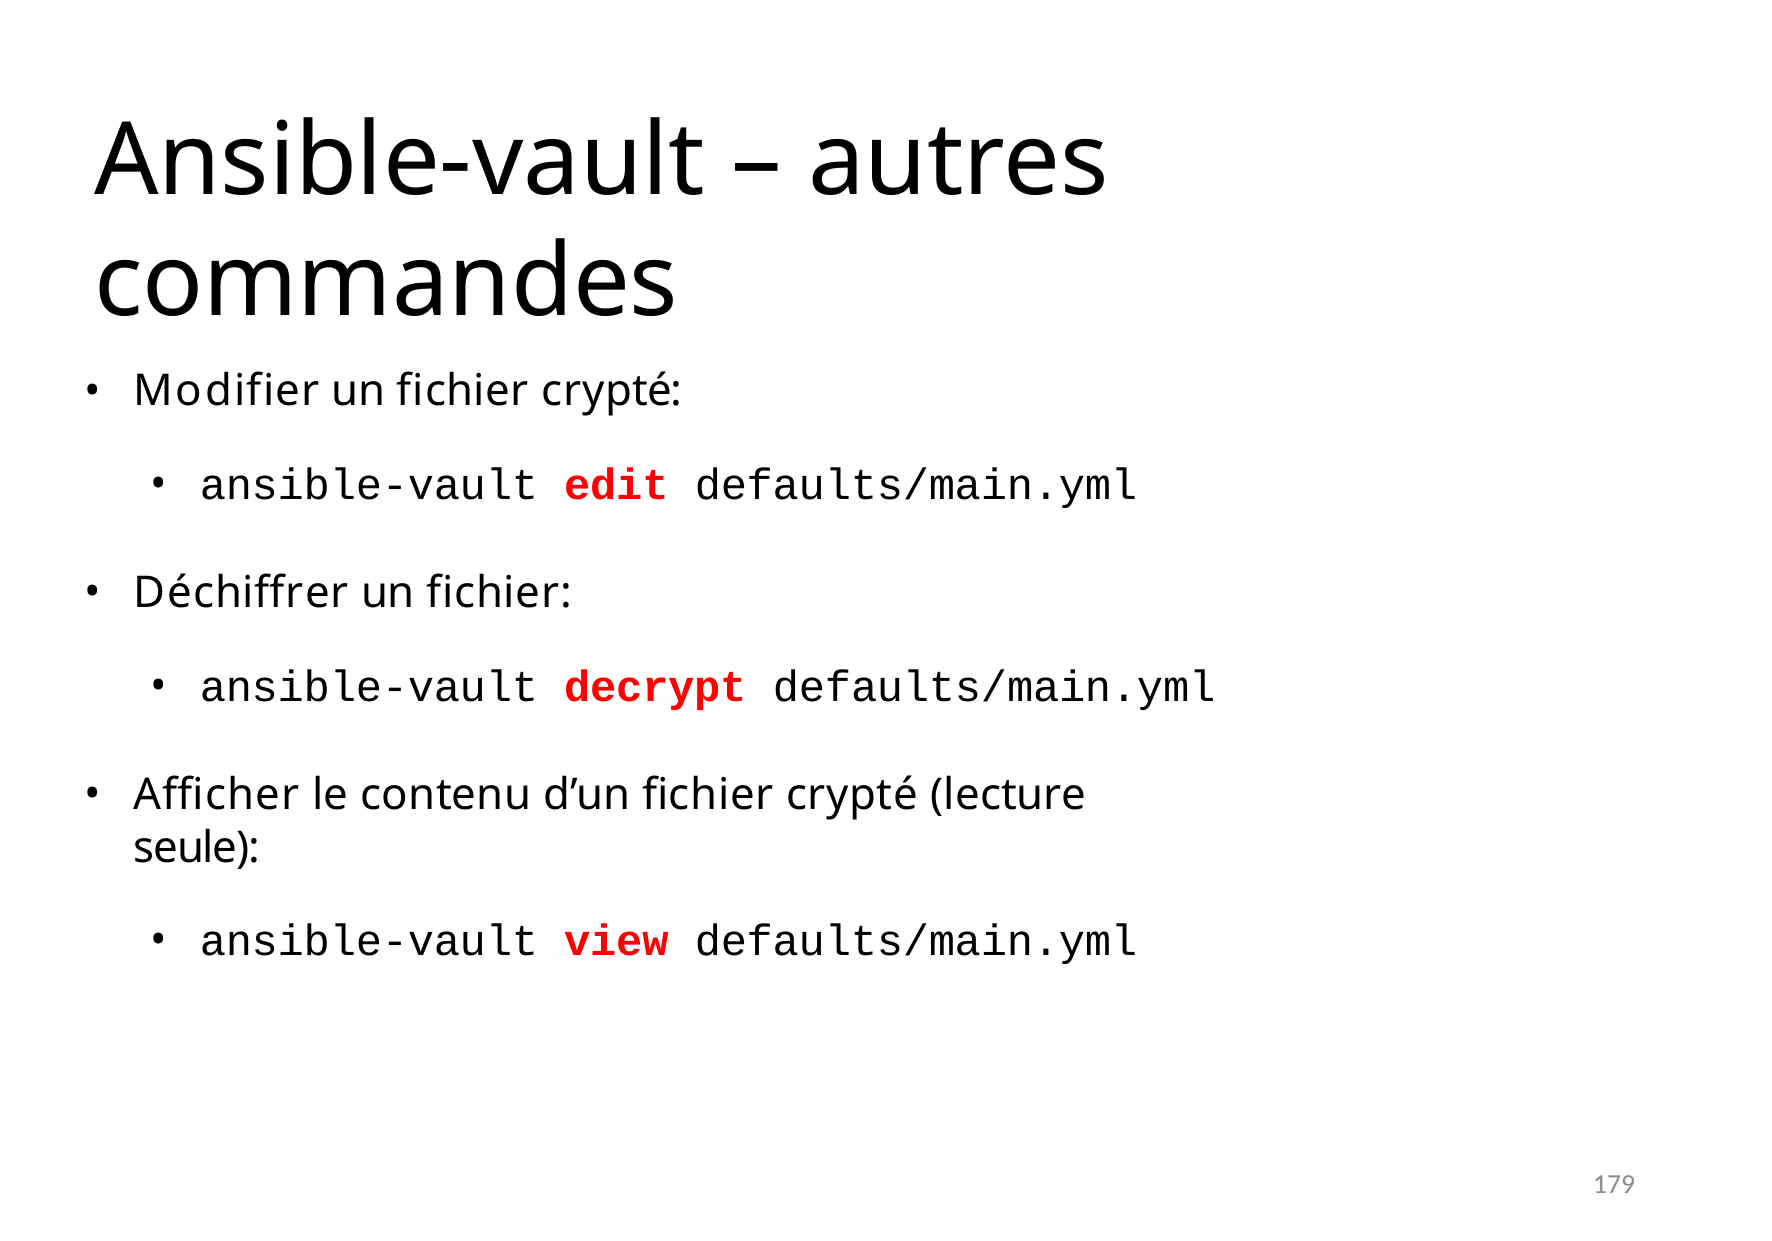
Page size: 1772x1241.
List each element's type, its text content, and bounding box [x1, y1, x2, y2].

text_box Modifier un fichier crypté: ansible-vault edit defaults/main.yml Déchiffrer un fichier: ansible-vault decrypt defaults/main.yml Afficher le contenu d’un fichier crypté (lecture seule): ansible-vault view defaults/main.yml [82, 359, 1222, 965]
slide_number 179 [1251, 1149, 1651, 1216]
title Ansible-vault – autres commandes [92, 91, 1665, 336]
